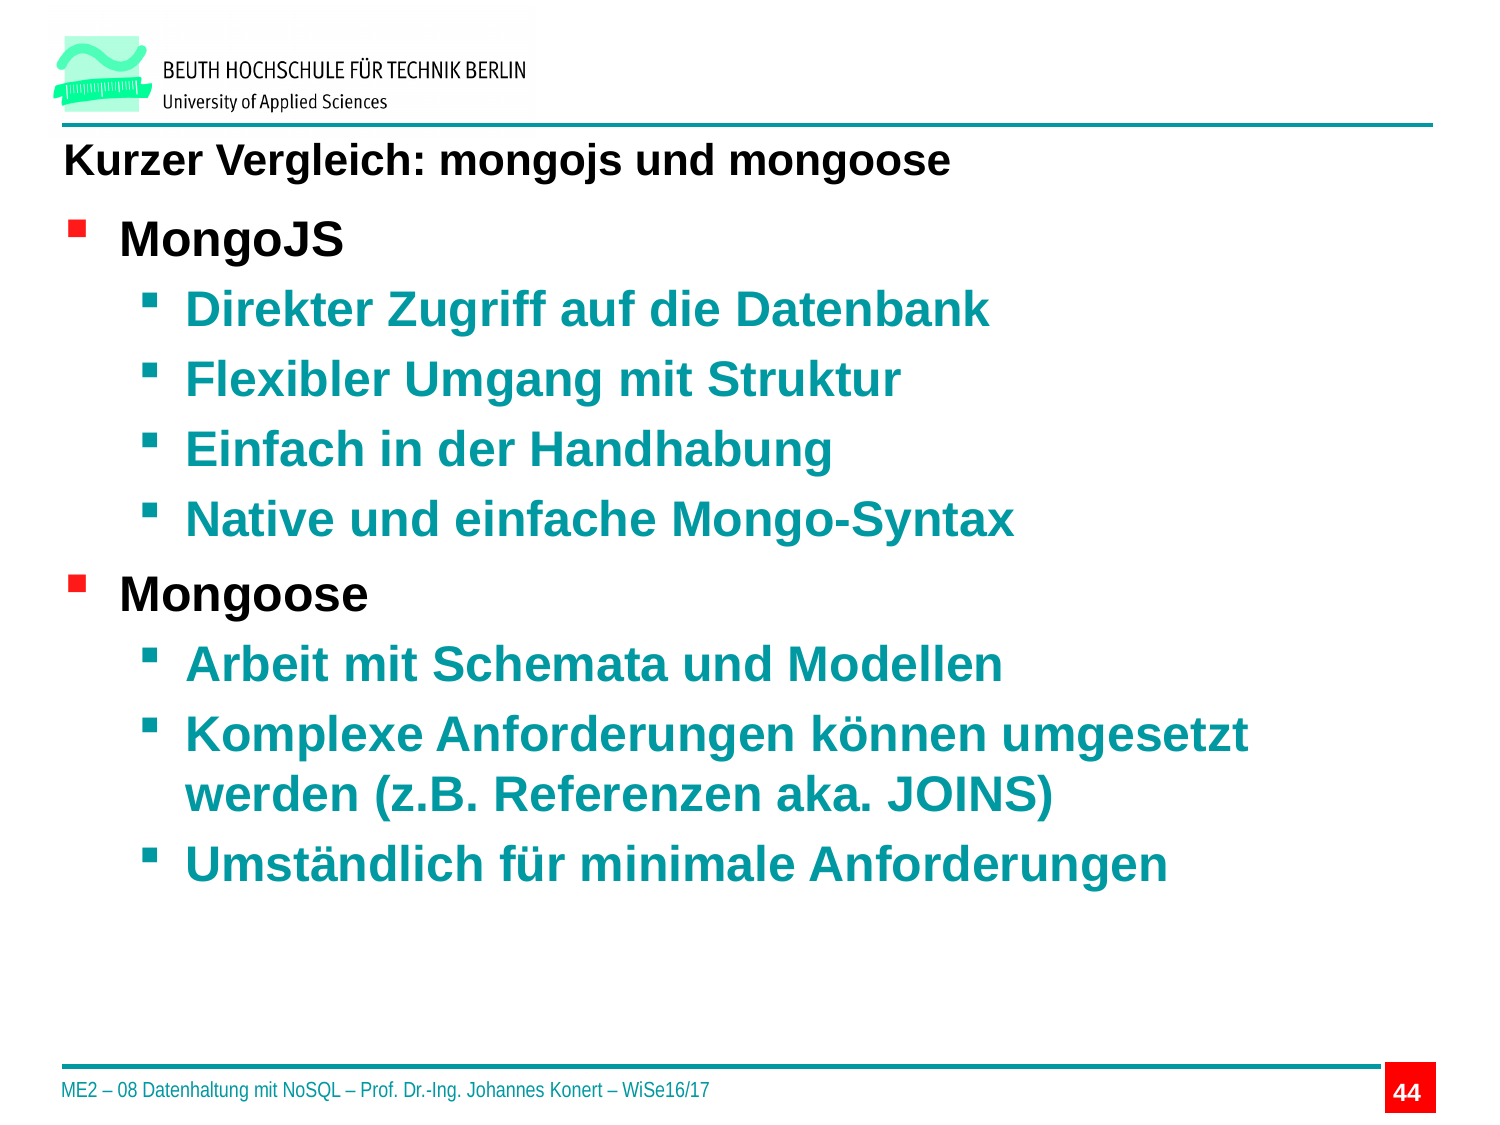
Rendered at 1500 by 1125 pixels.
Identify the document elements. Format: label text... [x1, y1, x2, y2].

picture [48, 3, 535, 123]
footer ME2 – 08 Datenhaltung mit NoSQL – Prof. Dr.-Ing. Johannes Konert – WiSe16/17 [61, 1075, 864, 1120]
list MongoJS Direkter Zugriff auf die Datenbank Flexibler Umgang mit Struktur Einfach in der Handhabung Native und einfache Mongo-Syntax Mongoose Arbeit mit Schemata und Modellen Komplexe Anforderungen können umgesetzt werden (z.B. Referenzen aka. JOINS) Umständlich für minimale Anforderungen [48, 198, 1440, 1050]
title Kurzer Vergleich: mongojs und mongoose [48, 123, 1440, 192]
text_box [145, 211, 1394, 961]
slide_number 44 [1089, 1076, 1422, 1116]
